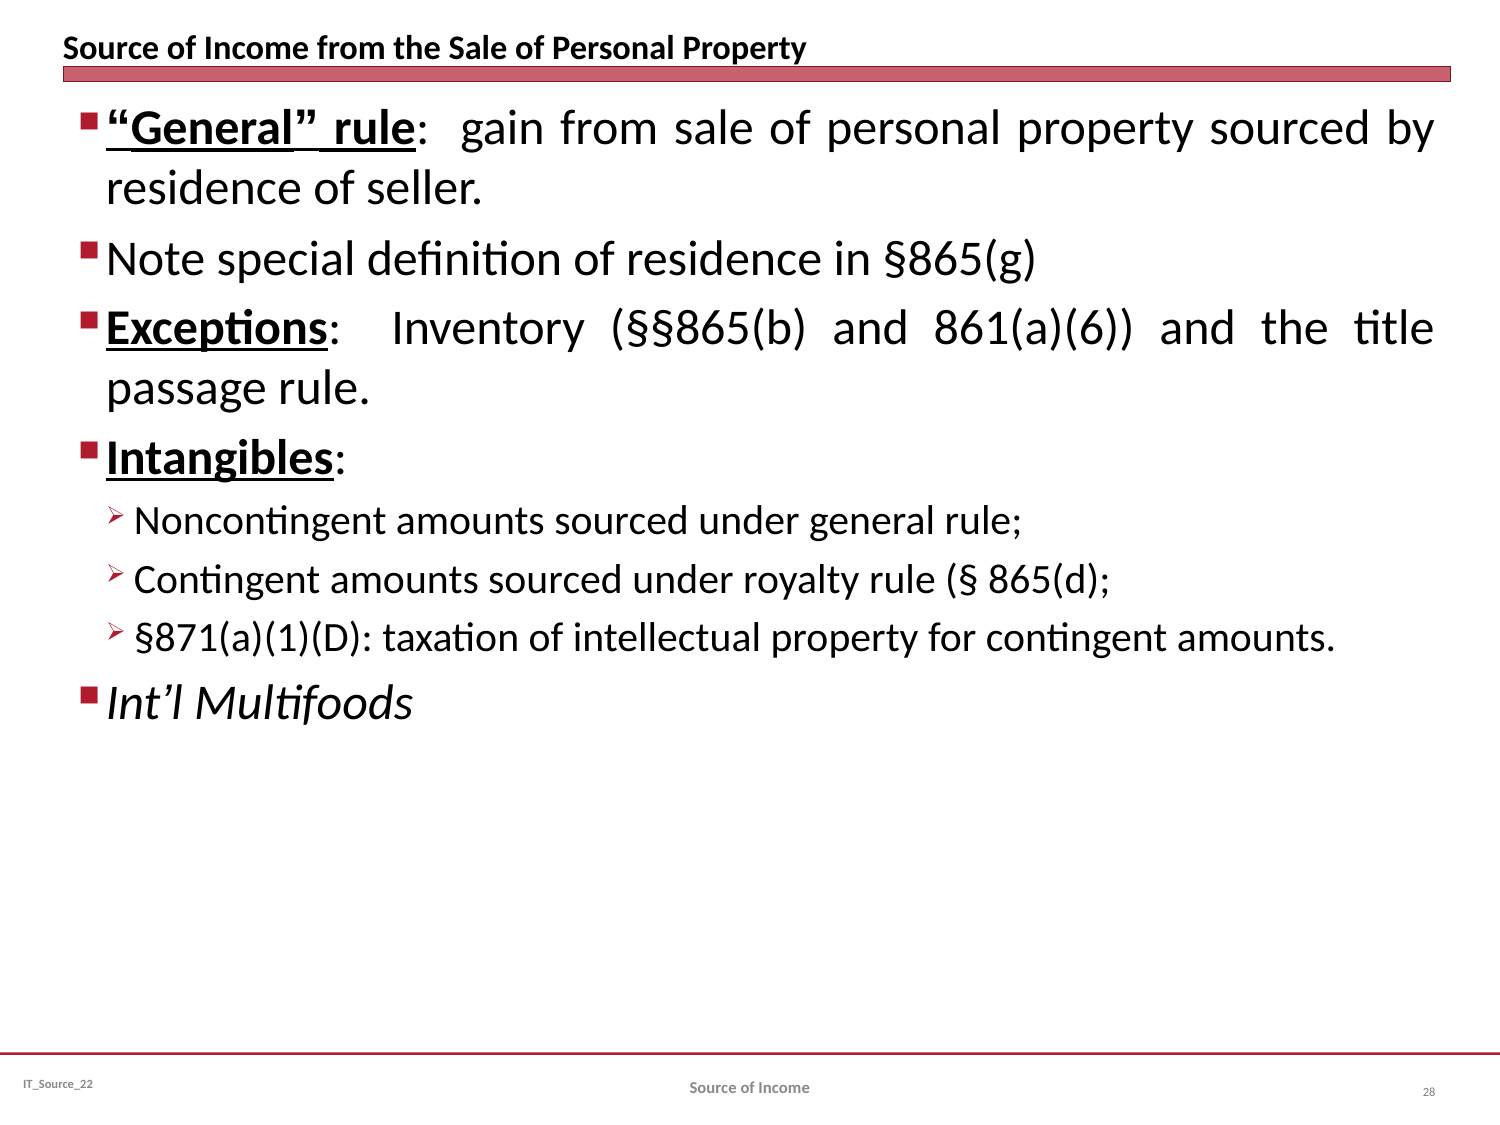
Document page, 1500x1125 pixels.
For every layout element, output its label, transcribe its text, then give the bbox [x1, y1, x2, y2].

title Source of Income from the Sale of Personal Property [62, 6, 1451, 67]
footer Source of Income [512, 1056, 988, 1117]
slide_number 28 [1375, 1061, 1451, 1122]
list “General” rule: gain from sale of personal property sourced by residence of seller. Note special definition of residence in §865(g) Exceptions: Inventory (§§865(b) and 861(a)(6)) and the title passage rule. Intangibles: Noncontingent amounts sourced under general rule; Contingent amounts sourced under royalty rule (§ 865(d); §871(a)(1)(D): taxation of intellectual property for contingent amounts. Int’l Multifoods [63, 87, 1451, 1041]
